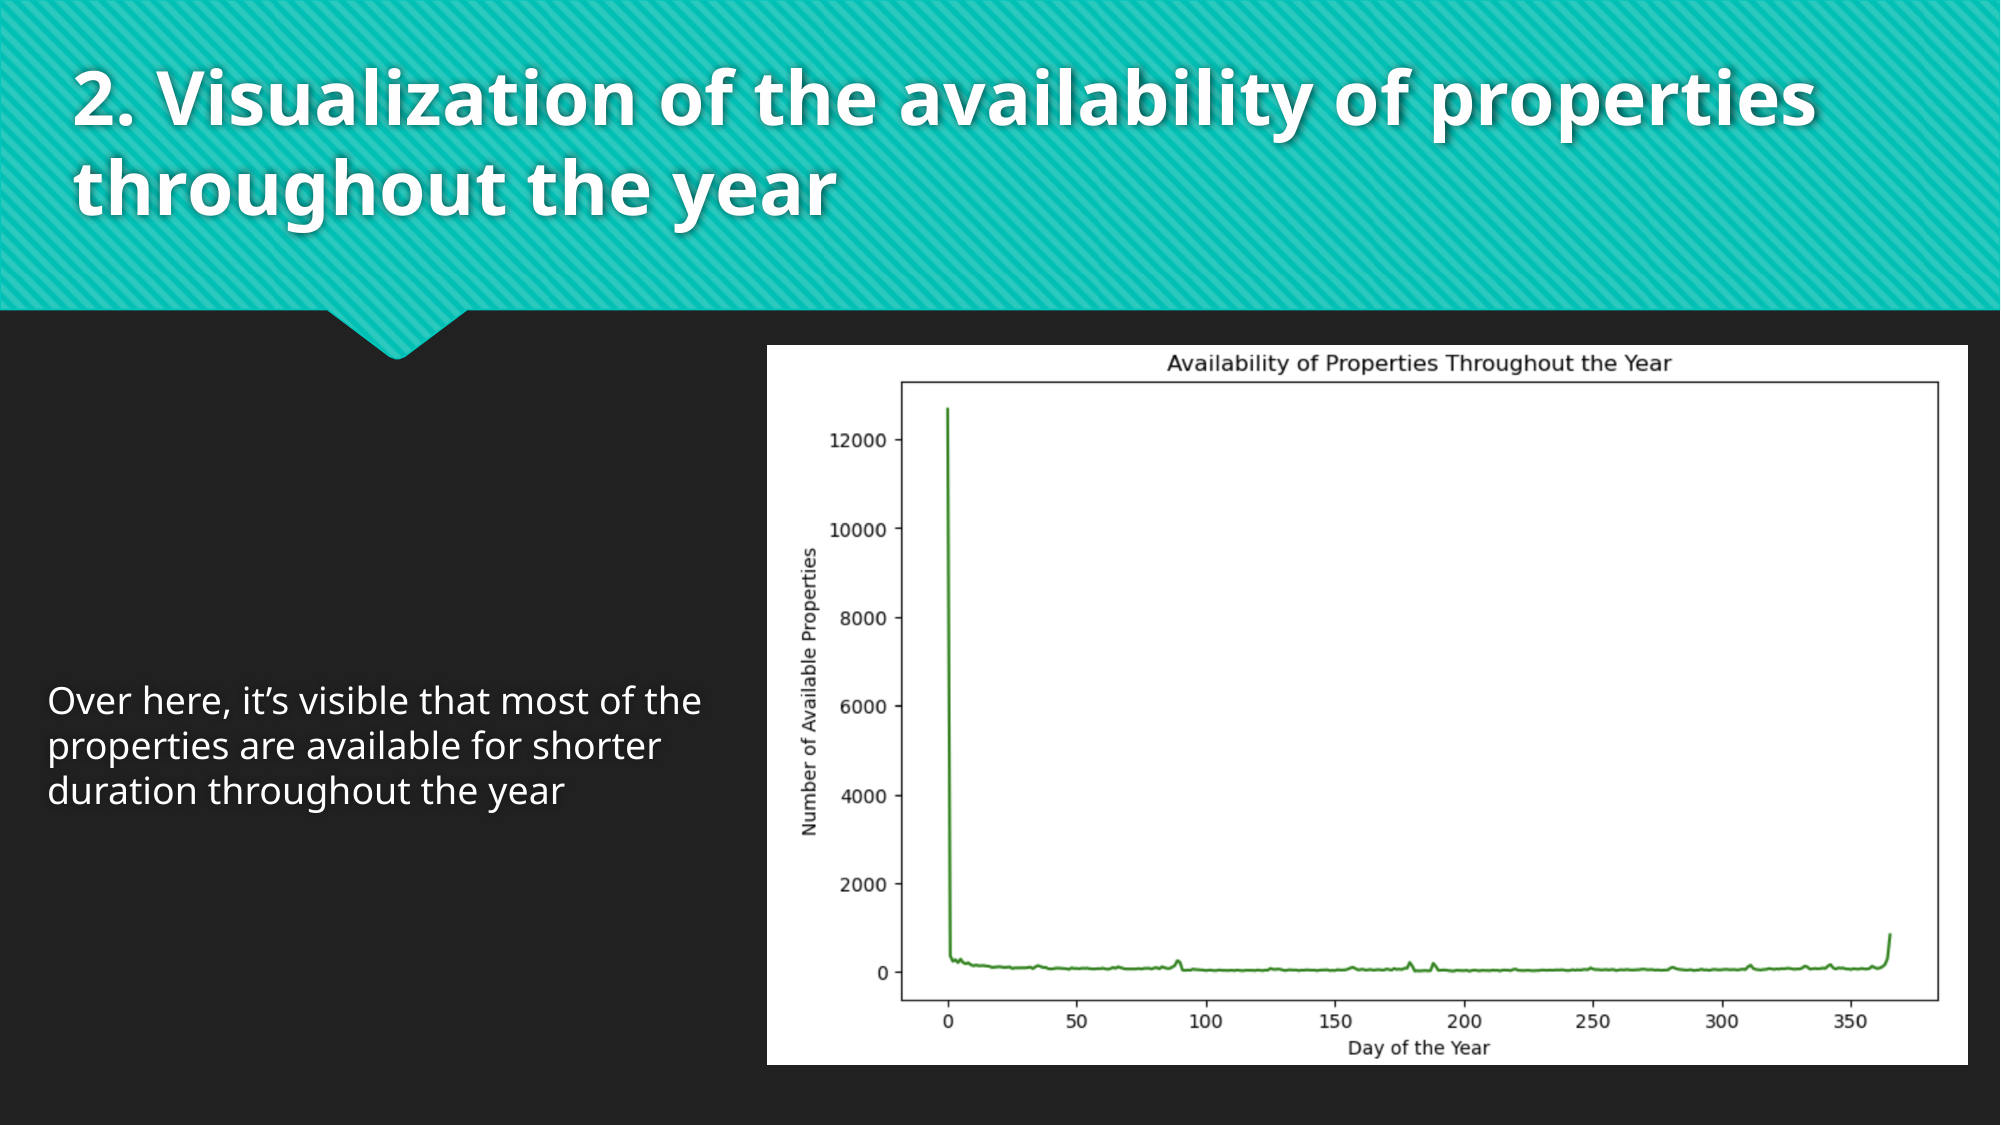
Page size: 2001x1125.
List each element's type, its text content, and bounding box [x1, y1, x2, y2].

list Over here, it’s visible that most of the properties are available for shorter duration throughout the year [32, 440, 728, 1049]
title 2. Visualization of the availability of properties throughout the year [57, 43, 1930, 239]
picture [767, 345, 1969, 1066]
